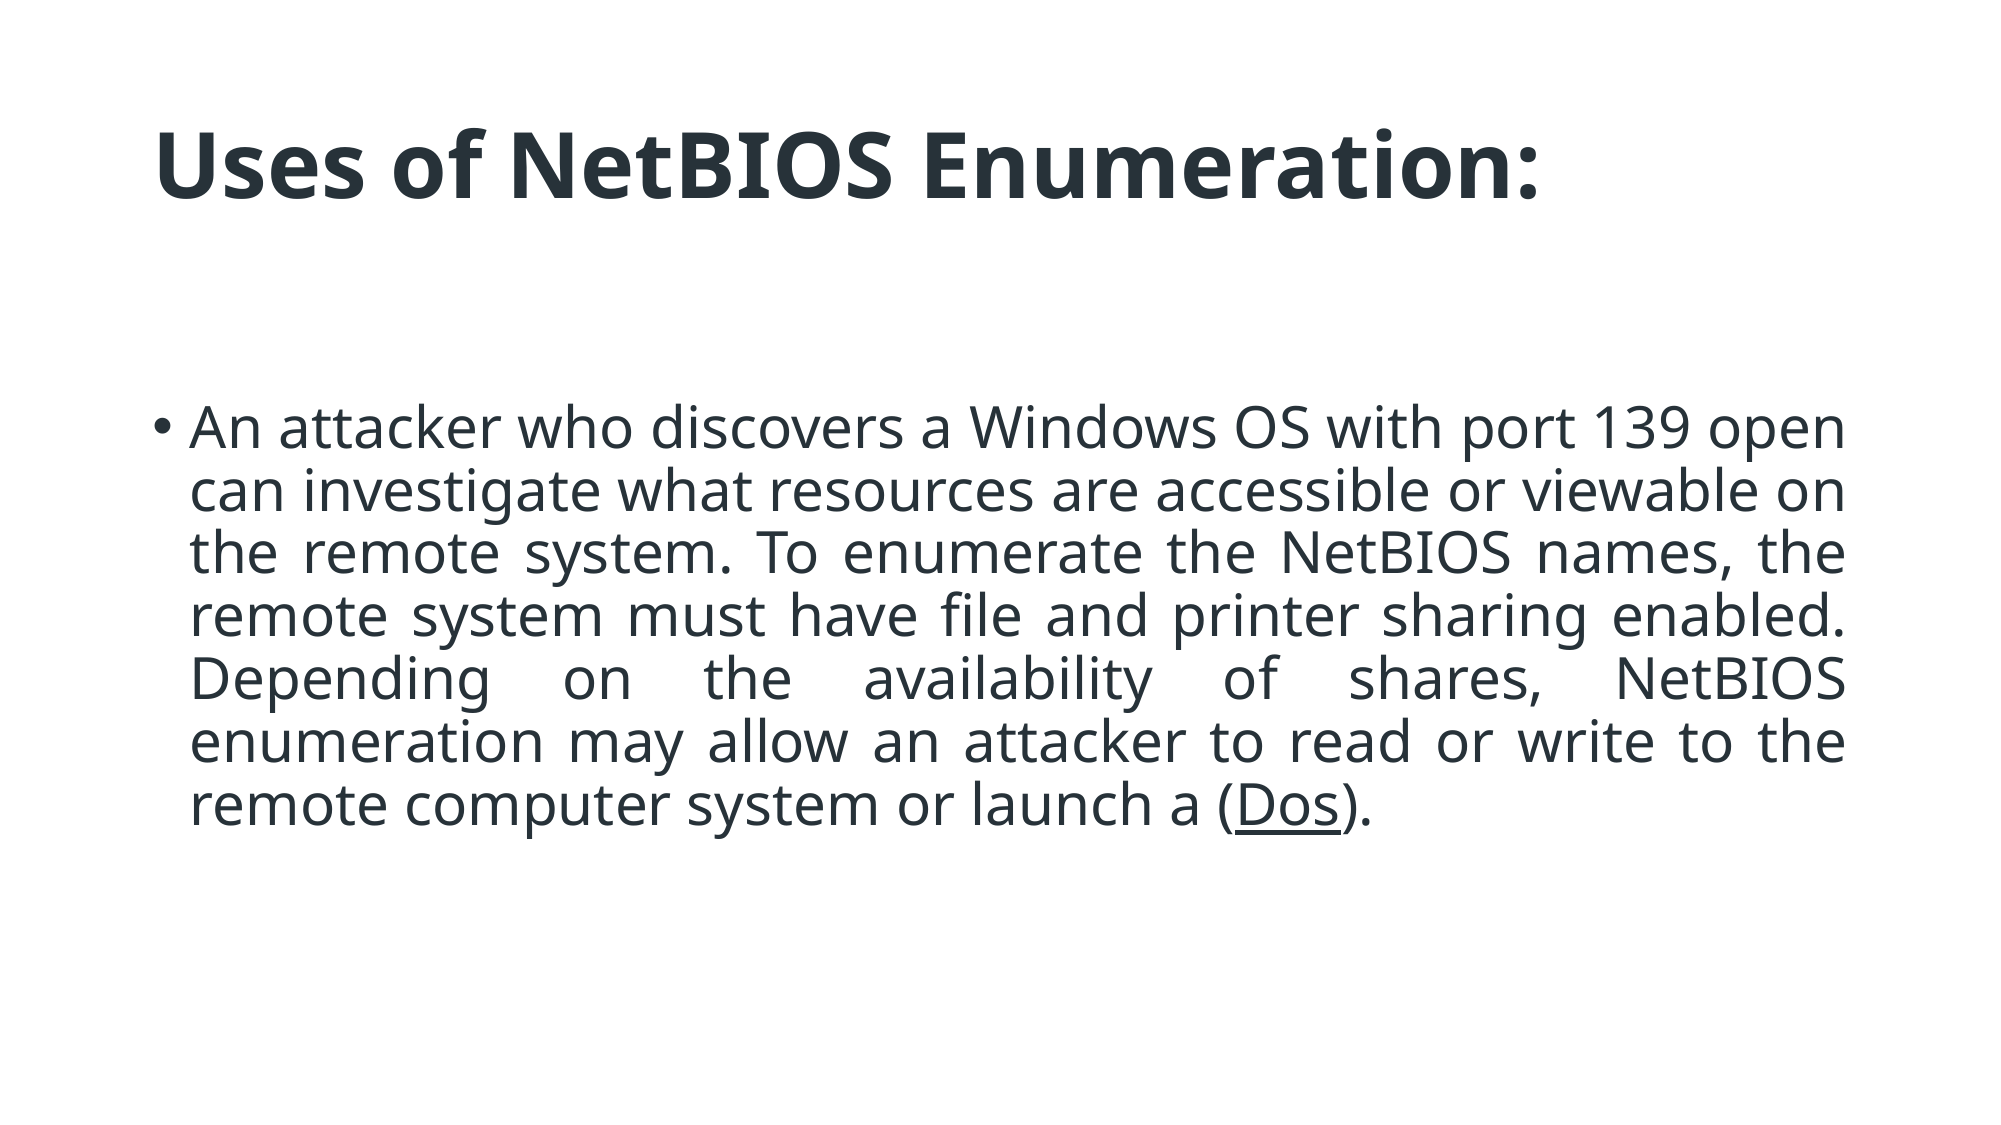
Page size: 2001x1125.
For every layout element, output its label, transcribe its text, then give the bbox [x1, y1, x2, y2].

list An attacker who discovers a Windows OS with port 139 open can investigate what resources are accessible or viewable on the remote system. To enumerate the NetBIOS names, the remote system must have file and printer sharing enabled. Depending on the availability of shares, NetBIOS enumeration may allow an attacker to read or write to the remote computer system or launch a (Dos). [137, 299, 1863, 1014]
title Uses of NetBIOS Enumeration: [137, 59, 1863, 278]
